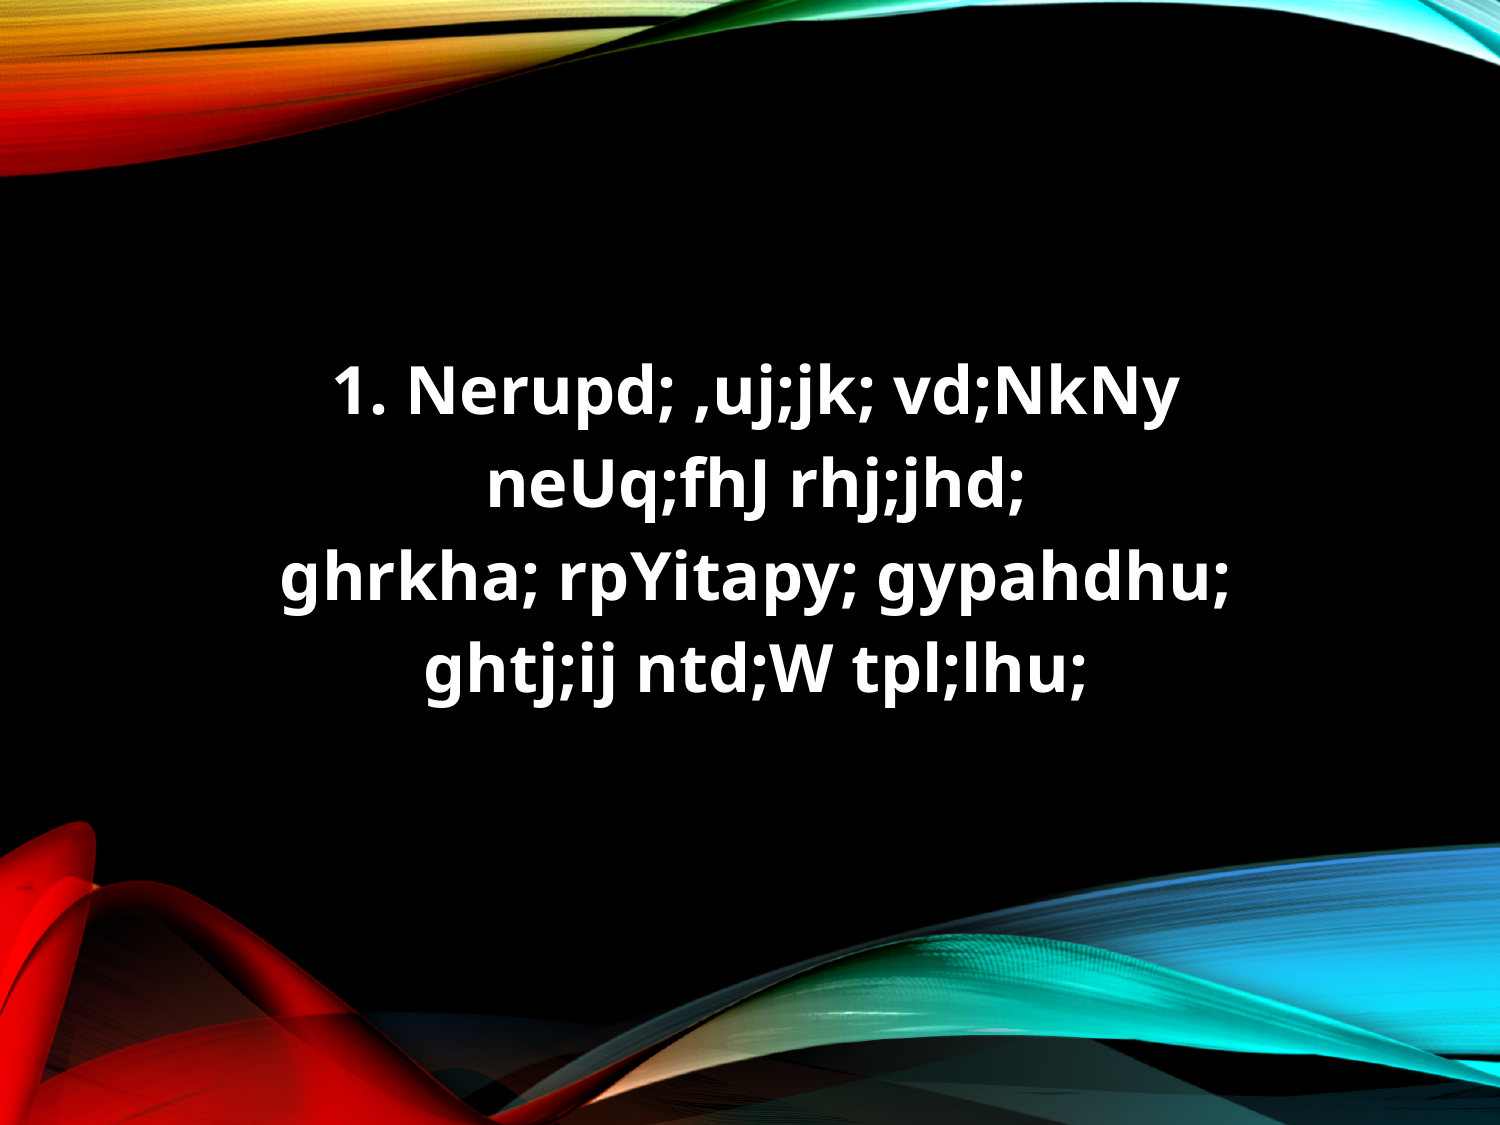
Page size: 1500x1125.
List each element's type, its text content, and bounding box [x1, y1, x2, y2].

picture [0, 863, 1500, 1125]
picture [0, 0, 1500, 62]
subtitle 1. Nerupd; ,uj;jk; vd;NkNy neUq;fhJ rhj;jhd; ghrkha; rpYitapy; gypahdhu; ghtj;ij ntd;W tpl;lhu; [0, 62, 1500, 863]
